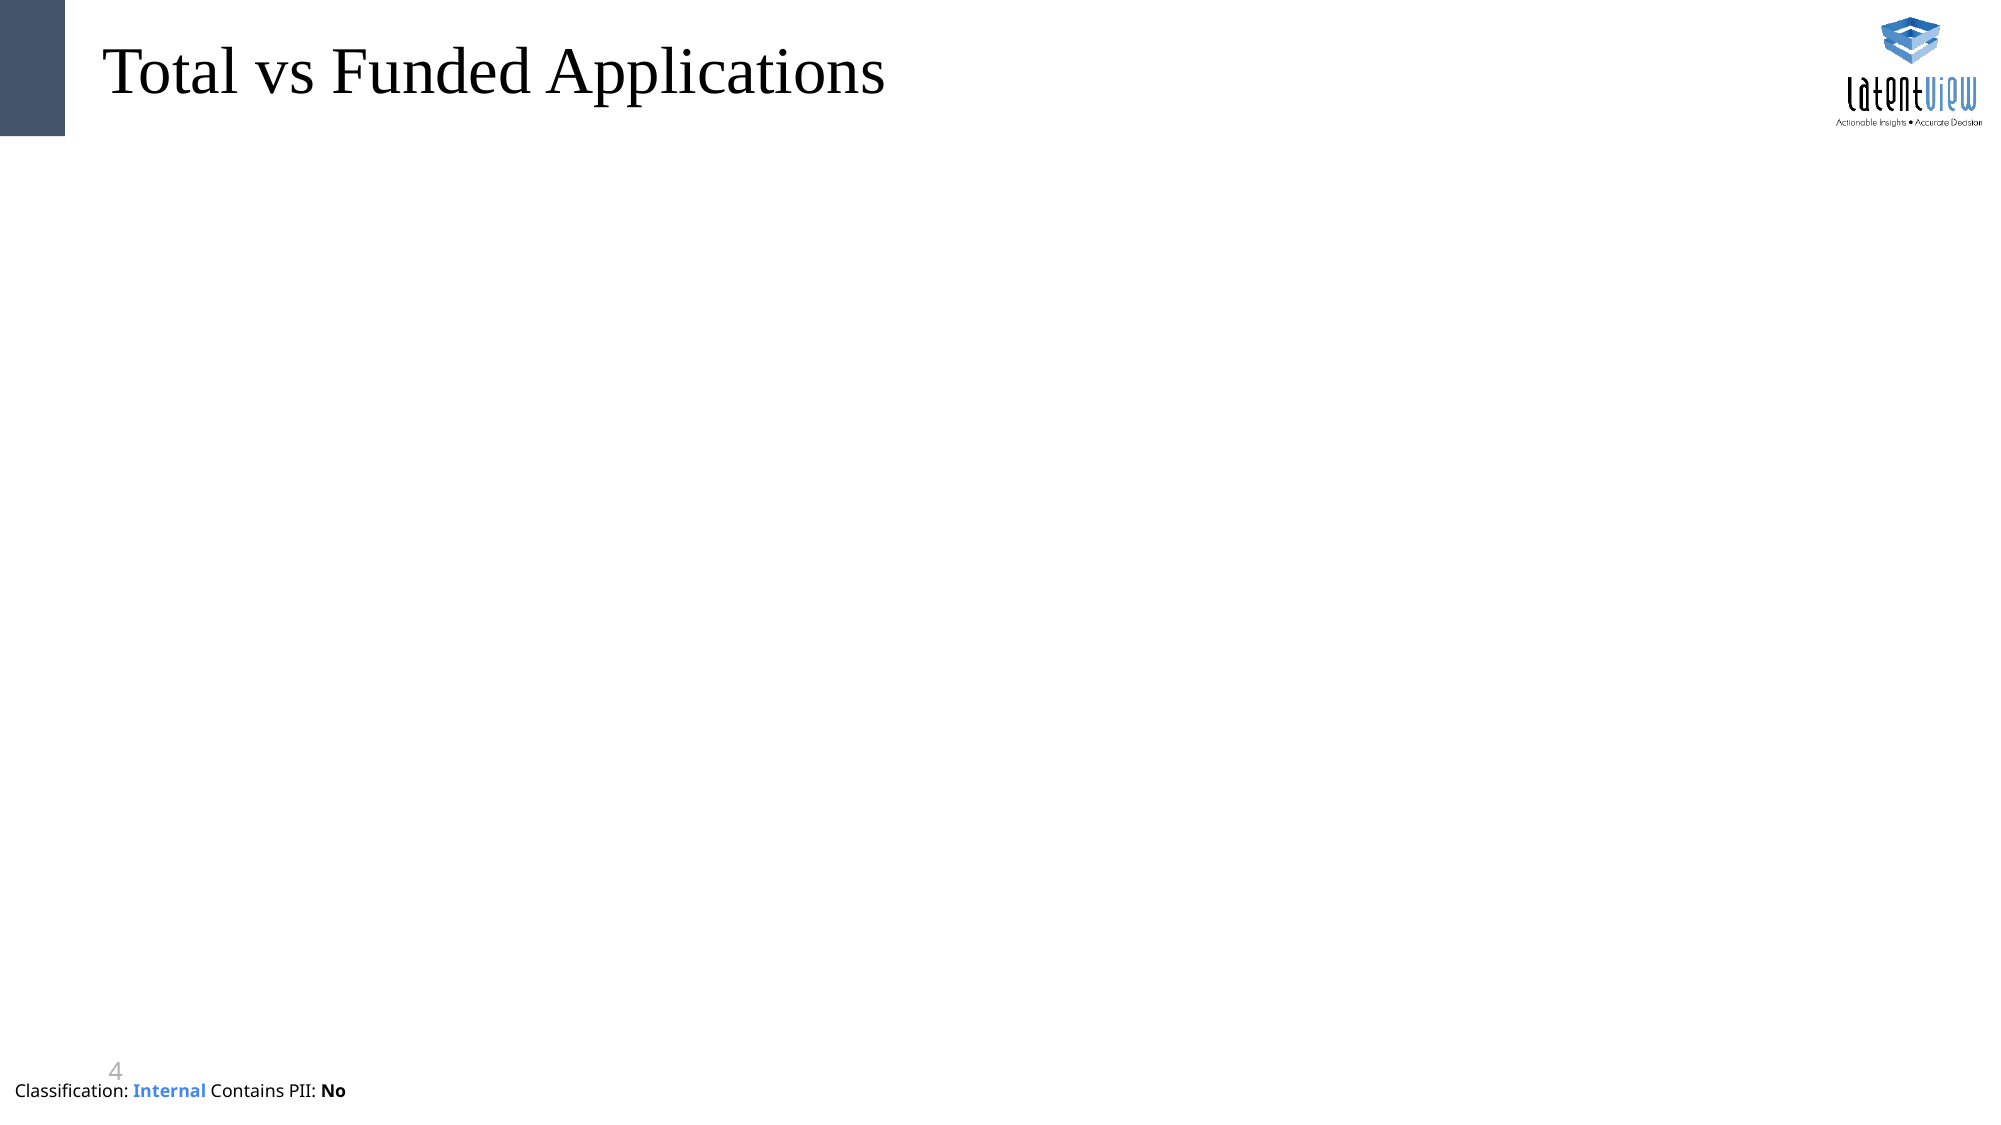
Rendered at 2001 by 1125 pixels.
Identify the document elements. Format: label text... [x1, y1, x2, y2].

title Total vs Funded Applications [87, 17, 1823, 126]
picture [1836, 17, 1982, 127]
slide_number 4 [73, 1042, 138, 1103]
